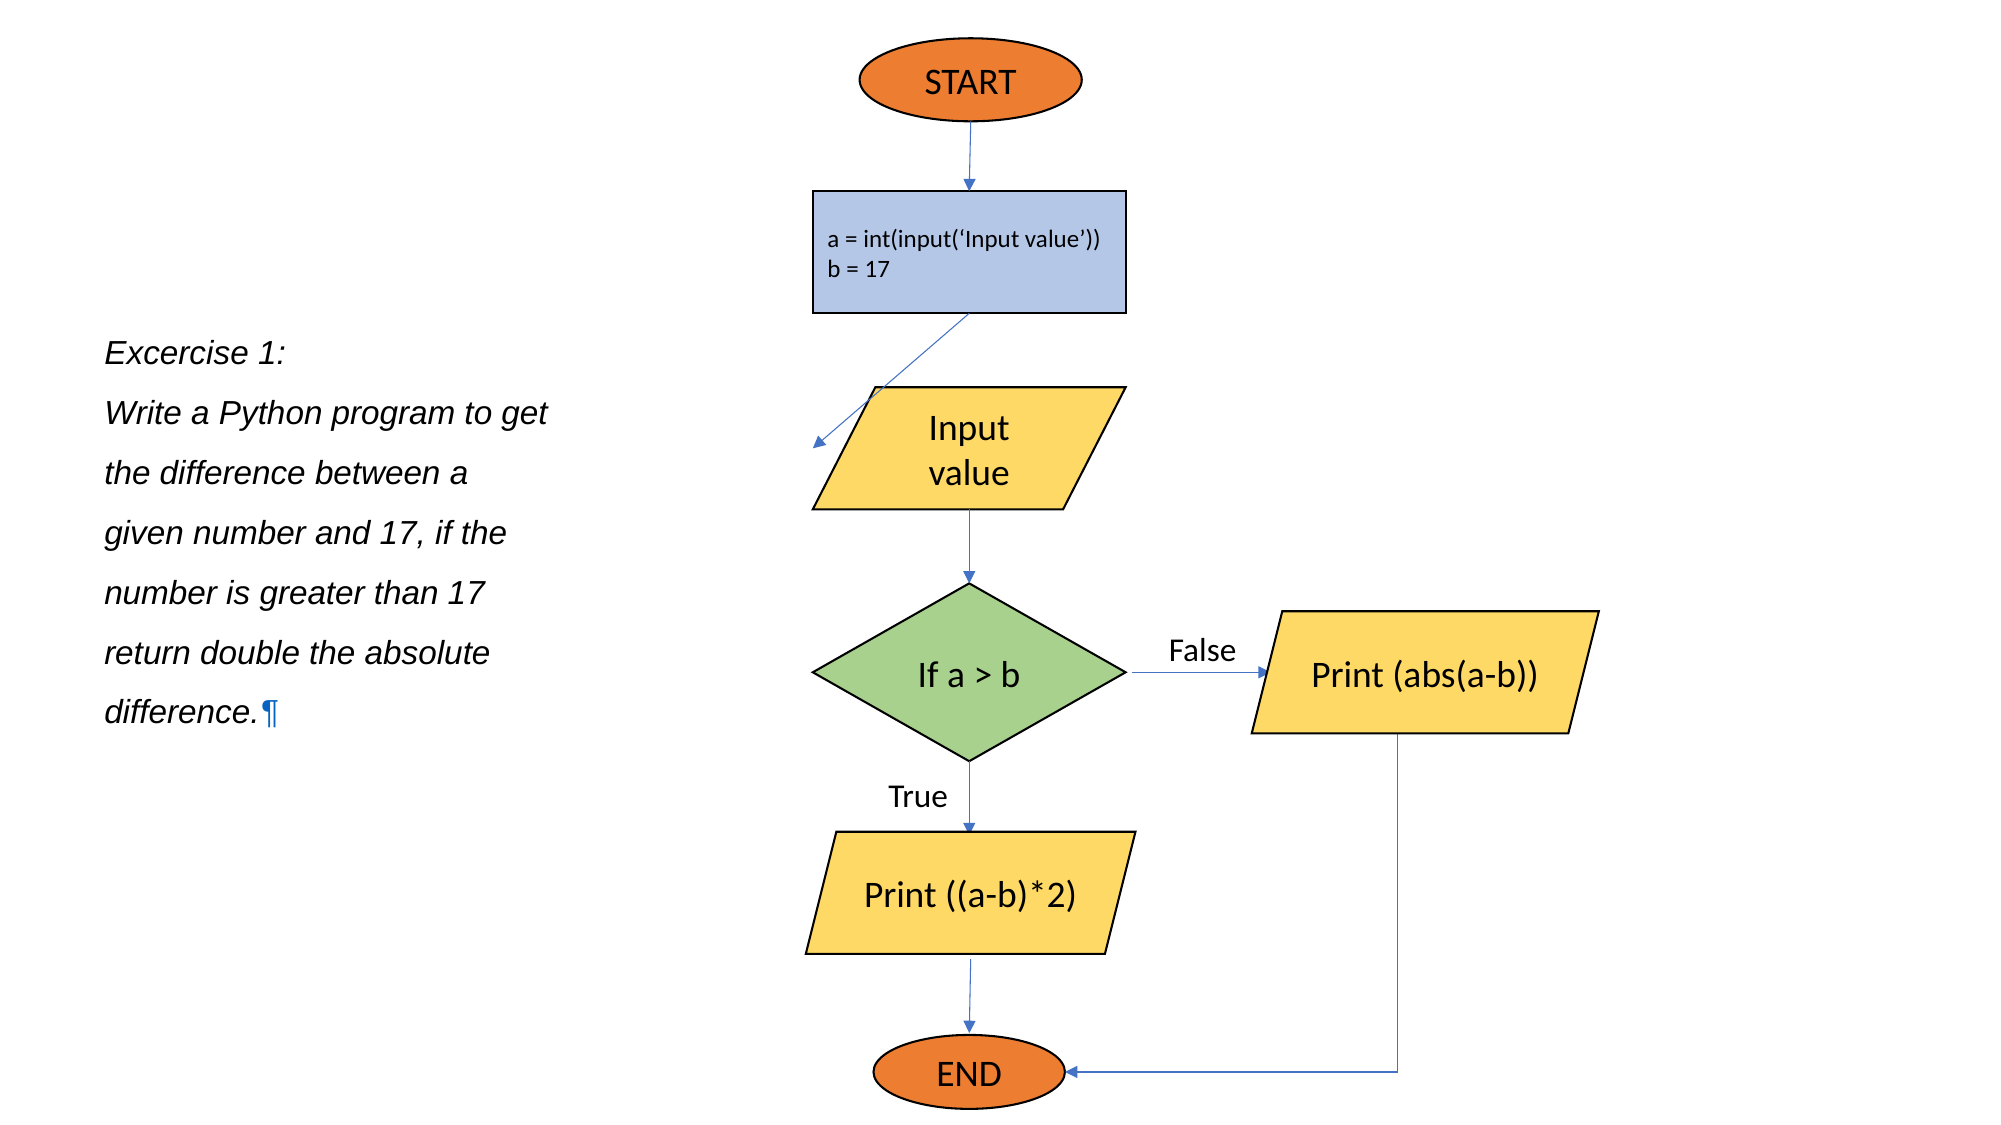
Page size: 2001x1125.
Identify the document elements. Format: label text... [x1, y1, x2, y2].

text_box Input value [811, 386, 1128, 511]
text_box Excercise 1: Write a Python program to get the difference between a given number and 17, if the number is greater than 17 return double the absolute difference.¶ [89, 304, 570, 783]
text_box a = int(input(‘Input value’)) b = 17 [812, 190, 1127, 314]
text_box True [970, 766, 982, 822]
text_box False [1153, 621, 1268, 672]
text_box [1061, 736, 1401, 1069]
text_box Print (abs(a-b)) [1250, 610, 1601, 735]
text_box Print ((a-b)*2) [804, 830, 1061, 955]
text_box If a > b [810, 582, 1128, 763]
text_box START [858, 37, 1083, 123]
text_box END [872, 1033, 1066, 1110]
text_box True [873, 766, 969, 822]
